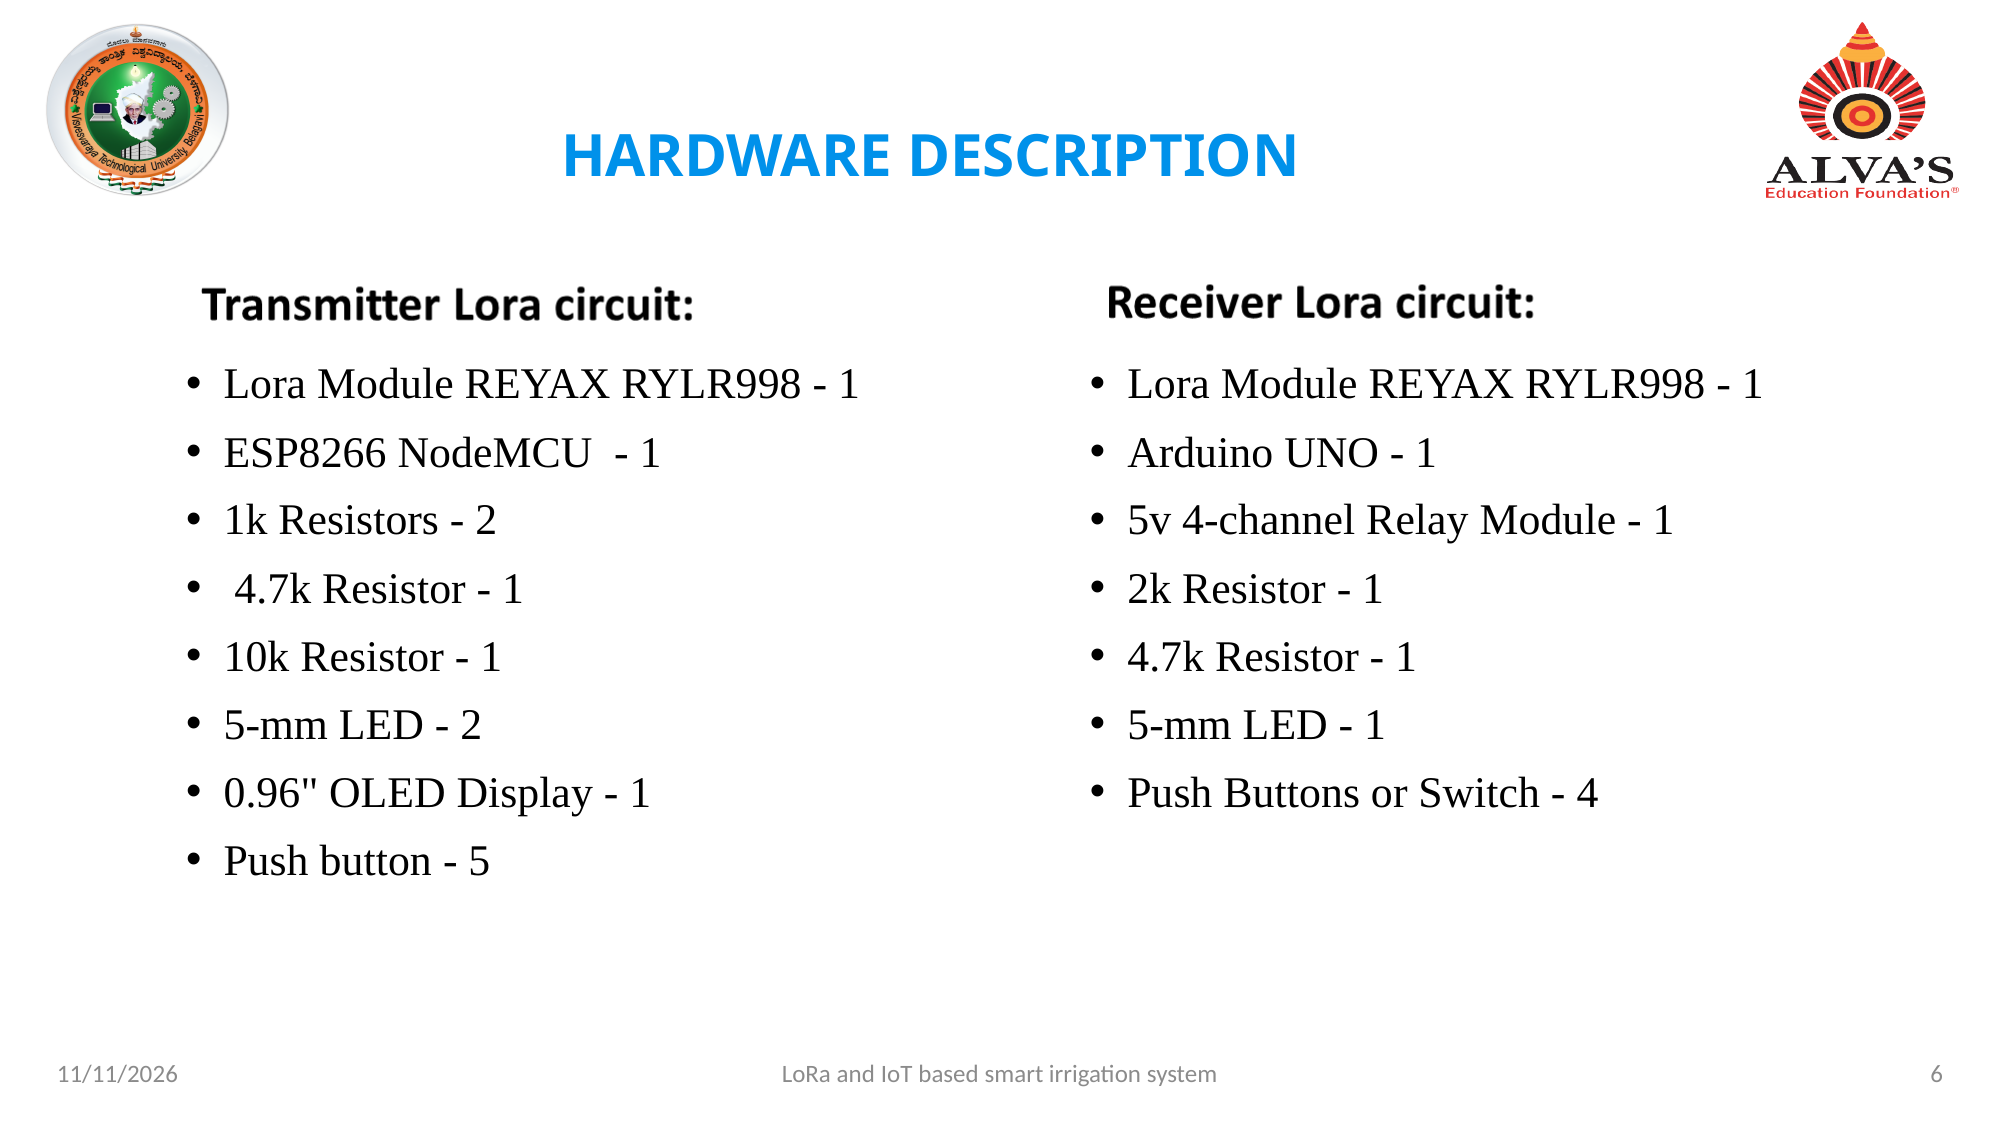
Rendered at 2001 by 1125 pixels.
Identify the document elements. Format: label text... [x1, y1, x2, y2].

picture [1075, 202, 1942, 361]
text_box Lora Module REYAX RYLR998 - 1 ESP8266 NodeMCU - 1 1k Resistors - 2 4.7k Resistor - 1 10k Resistor - 1 5-mm LED - 2 0.96" OLED Display - 1 Push button - 5 [171, 364, 1018, 959]
slide_number 6 [1508, 1042, 1959, 1103]
picture [171, 205, 1033, 364]
picture [1766, 22, 1959, 198]
picture [41, 22, 234, 198]
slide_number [41, 1042, 492, 1103]
text_box Lora Module REYAX RYLR998 - 1 Arduino UNO - 1 5v 4-channel Relay Module - 1 2k Resistor - 1 4.7k Resistor - 1 5-mm LED - 1 Push Buttons or Switch - 4 [1075, 361, 1926, 959]
text_box HARDWARE DESCRIPTION [171, 122, 1373, 203]
footer LoRa and IoT based smart irrigation system [662, 1042, 1338, 1103]
